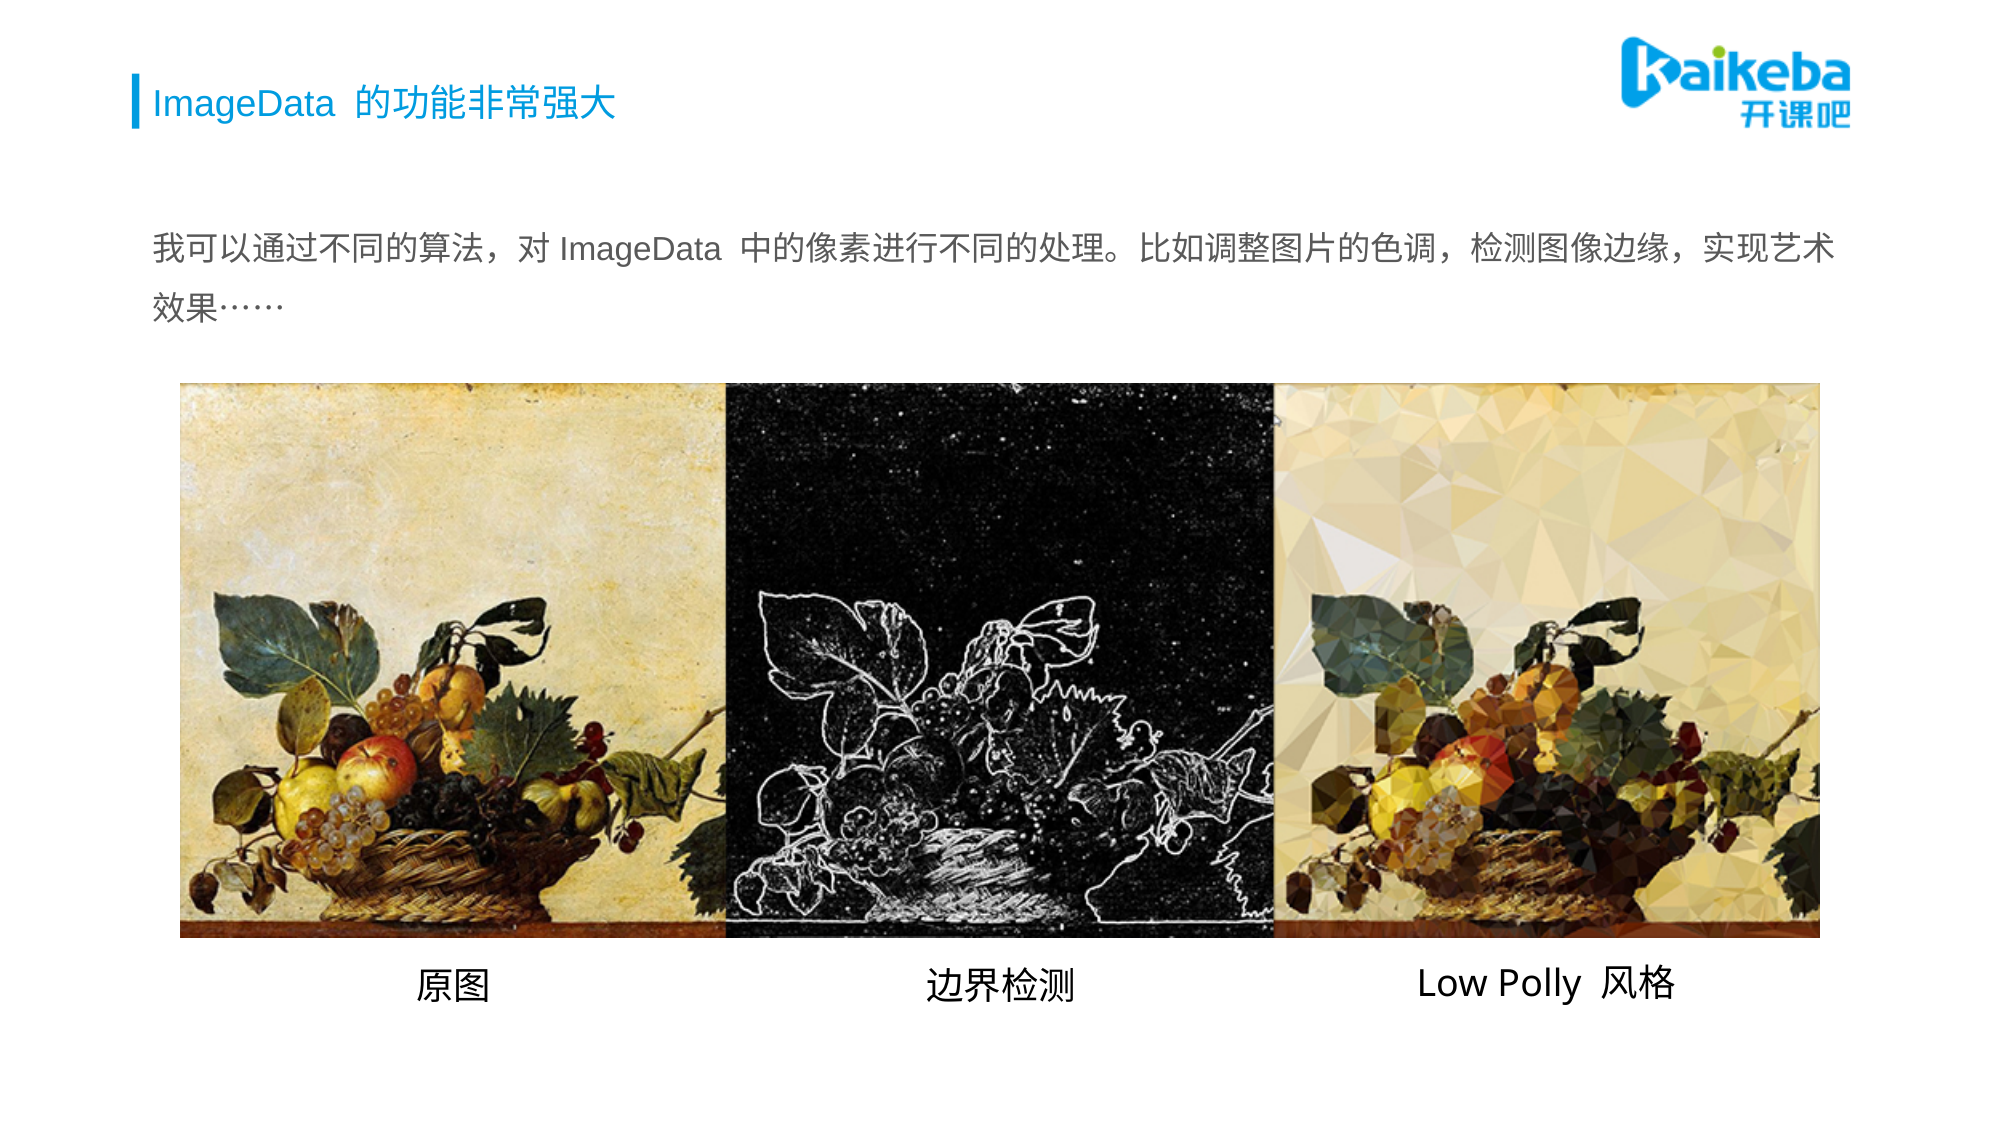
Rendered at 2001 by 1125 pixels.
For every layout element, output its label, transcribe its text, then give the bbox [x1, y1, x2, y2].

list 我可以通过不同的算法，对ImageData 中的像素进行不同的处理。比如调整图片的色调，检测图像边缘，实现艺术效果…… [137, 199, 1863, 1014]
picture [1609, 27, 1863, 59]
text_box Low Polly 风格 [1272, 951, 1820, 1012]
picture [1637, 46, 1647, 59]
text_box 边界检测 [727, 955, 1275, 1015]
text_box 原图 [180, 955, 727, 1015]
title ImageData 的功能非常强大 [137, 59, 1863, 148]
picture [180, 383, 1820, 938]
